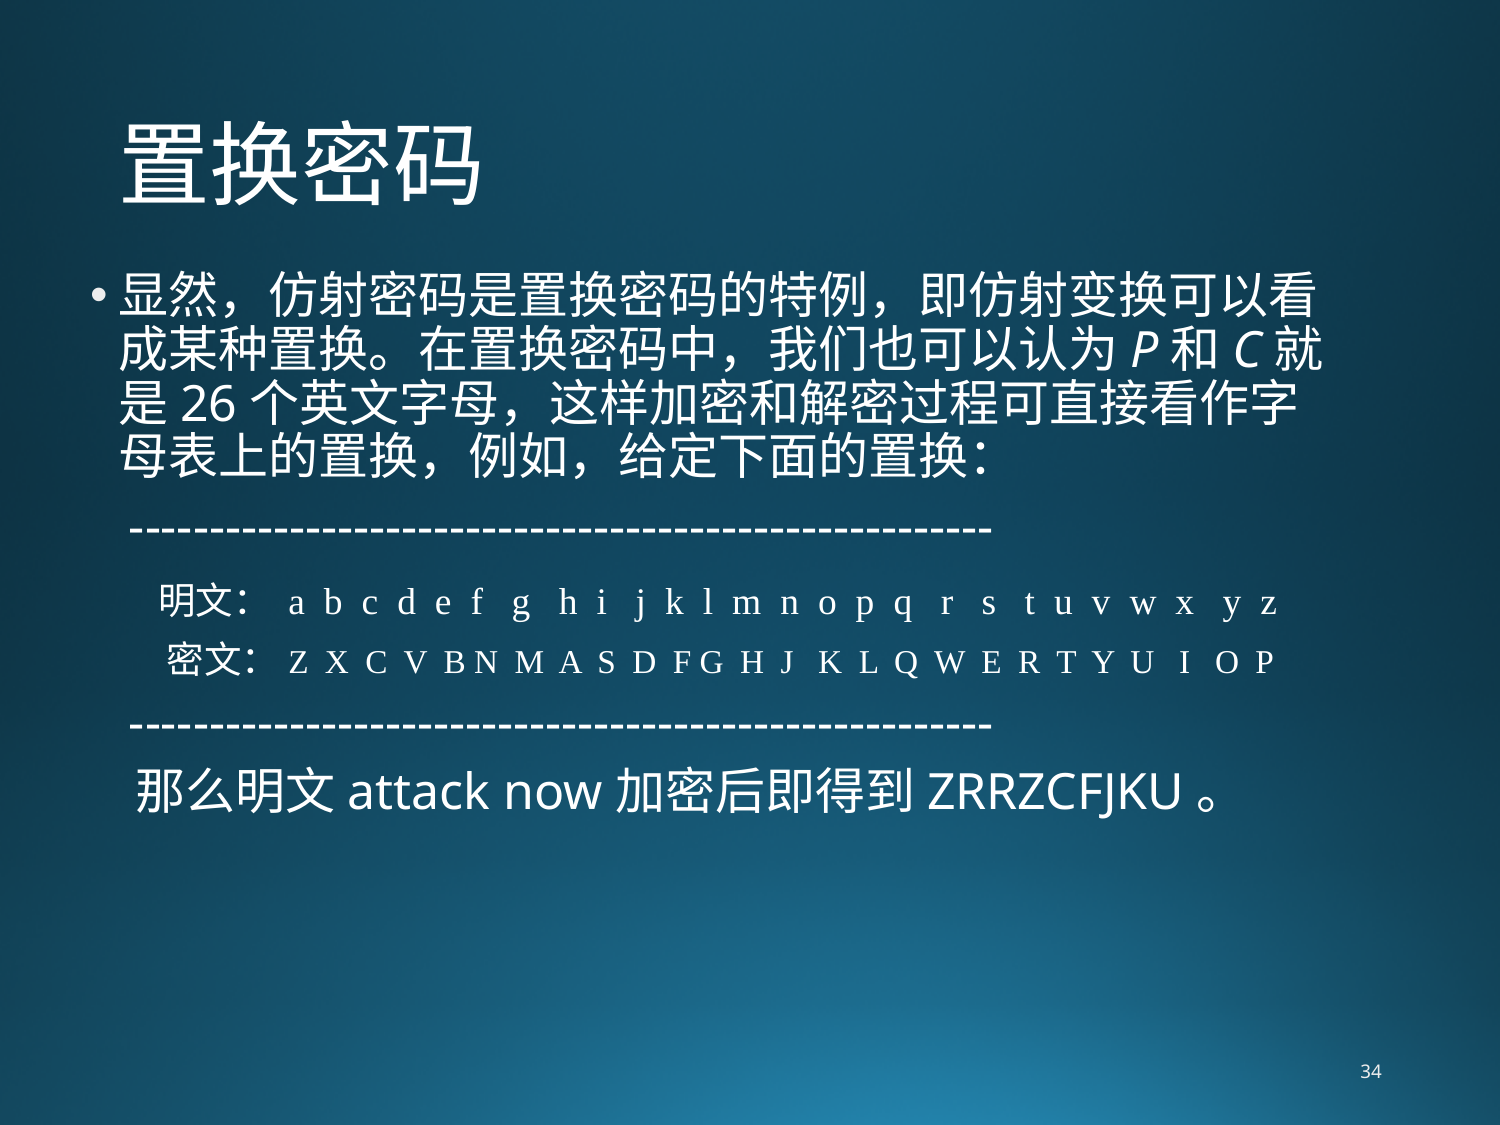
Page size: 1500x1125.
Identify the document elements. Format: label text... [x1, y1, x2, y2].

picture [0, 0, 1500, 1125]
list 显然，仿射密码是置换密码的特例，即仿射变换可以看成某种置换。在置换密码中，我们也可以认为P和C就是26个英文字母，这样加密和解密过程可直接看作字母表上的置换，例如，给定下面的置换： ------------------------------------------------------ 明文： a b c d e f g h i j k l m n o p q r s t u v w x y z 密文：Z X C V B N M A S D F G H J K L Q W E R T Y U I O P ------------------------------------------------------ 那么明文attack now加密后即得到ZRRZCFJKU。 [75, 262, 1341, 1094]
title 置换密码 [103, 59, 1397, 278]
slide_number 34 [1059, 1042, 1397, 1103]
